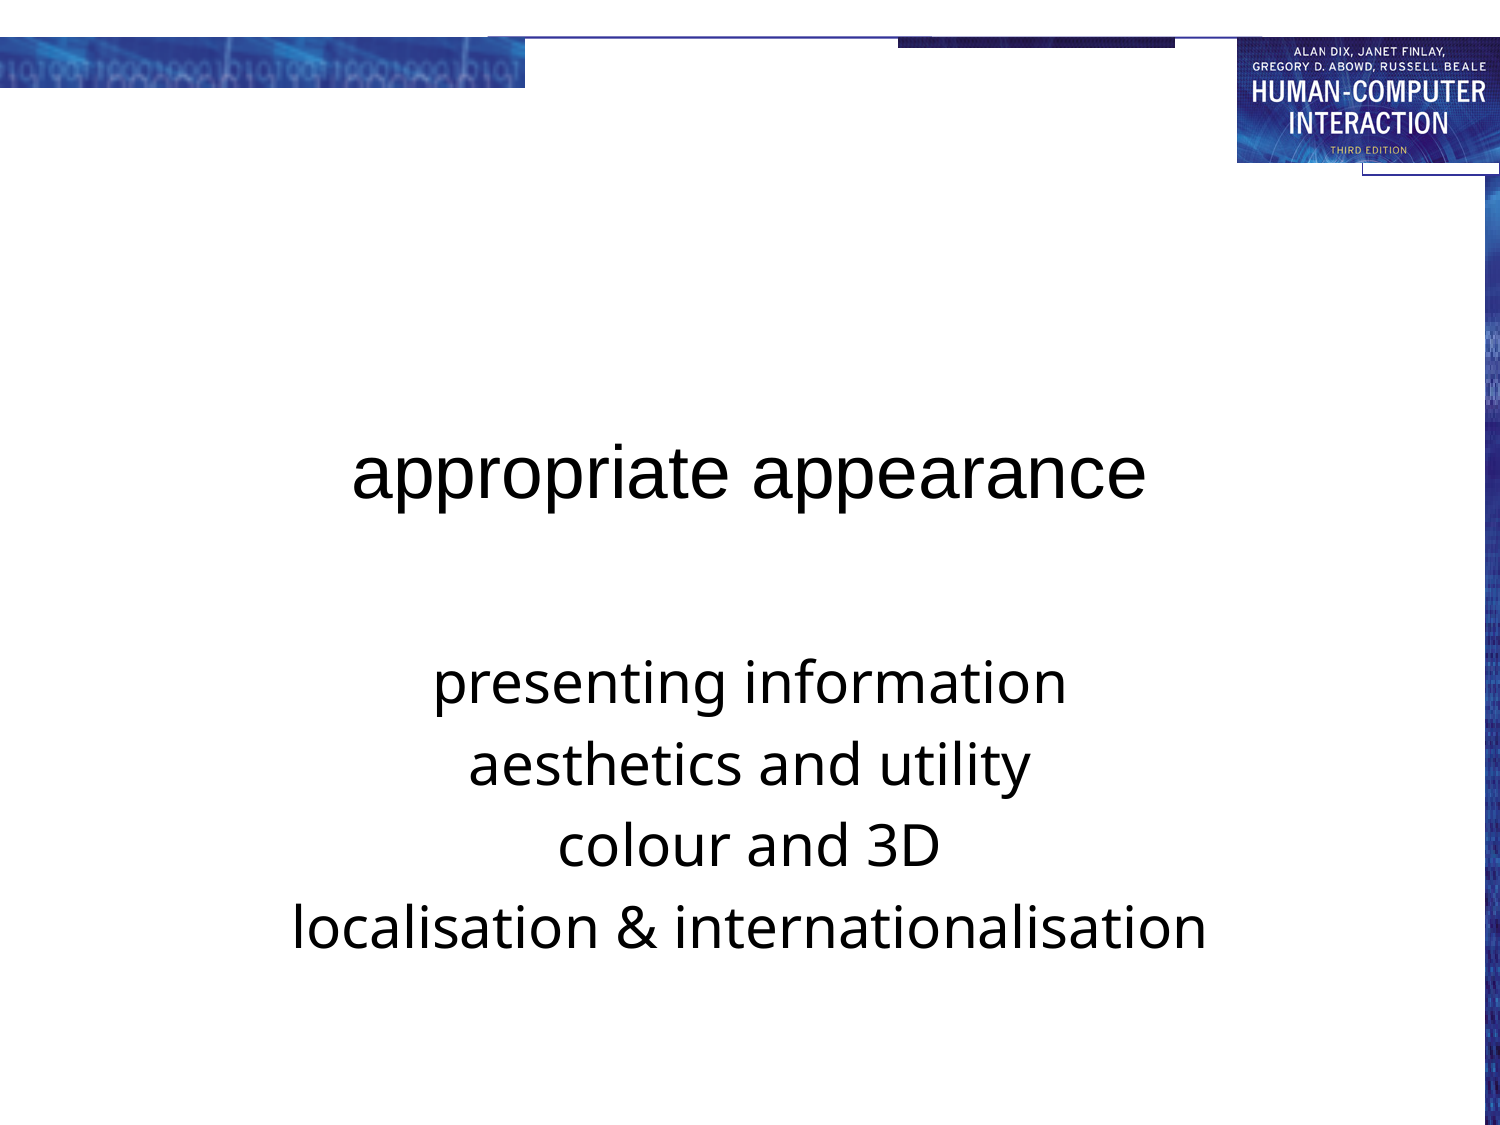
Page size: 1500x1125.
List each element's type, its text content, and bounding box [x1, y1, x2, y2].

picture [1237, 37, 1500, 163]
picture [898, 37, 1175, 48]
picture [0, 37, 525, 88]
subtitle presenting information aesthetics and utility colour and 3D localisation & internationalisation [225, 637, 1275, 925]
picture [1485, 176, 1500, 1125]
title appropriate appearance [112, 375, 1388, 563]
